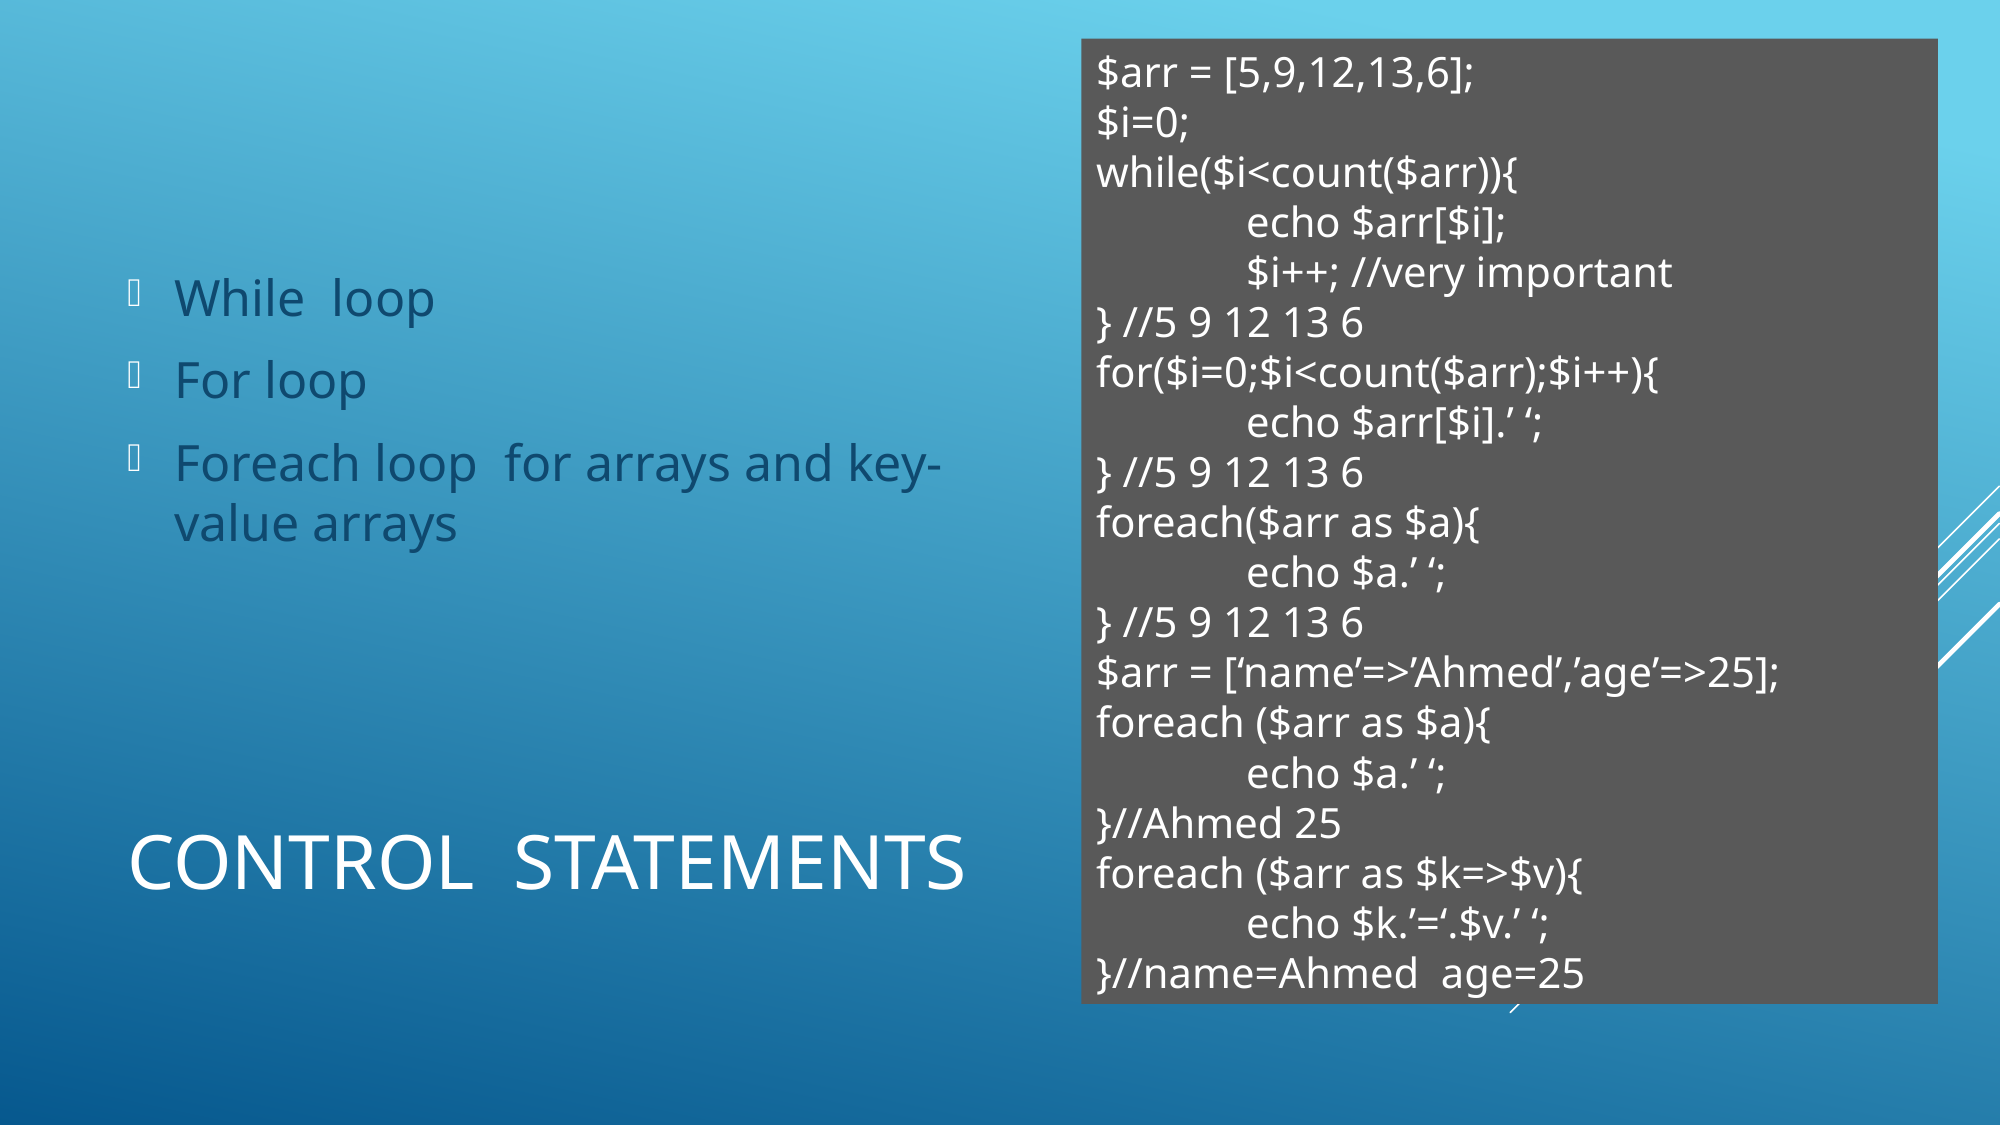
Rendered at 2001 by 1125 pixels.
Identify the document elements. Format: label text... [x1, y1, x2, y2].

title Control Statements [112, 736, 1081, 984]
list While loop For loop Foreach loop for arrays and key-value arrays [112, 112, 1034, 706]
text_box $arr = [5,9,12,13,6]; $i=0; while($i<count($arr)){ echo $arr[$i]; $i++; //very important } //5 9 12 13 6 for($i=0;$i<count($arr);$i++){ echo $arr[$i].’ ‘; } //5 9 12 13 6 foreach($arr as $a){ echo $a.’ ‘; } //5 9 12 13 6 $arr = [‘name’=>’Ahmed’,’age’=>25]; foreach ($arr as $a){ echo $a.’ ‘; }//Ahmed 25 foreach ($arr as $k=>$v){ echo $k.’=‘.$v.’ ‘; }//name=Ahmed age=25 [1081, 38, 1938, 1004]
